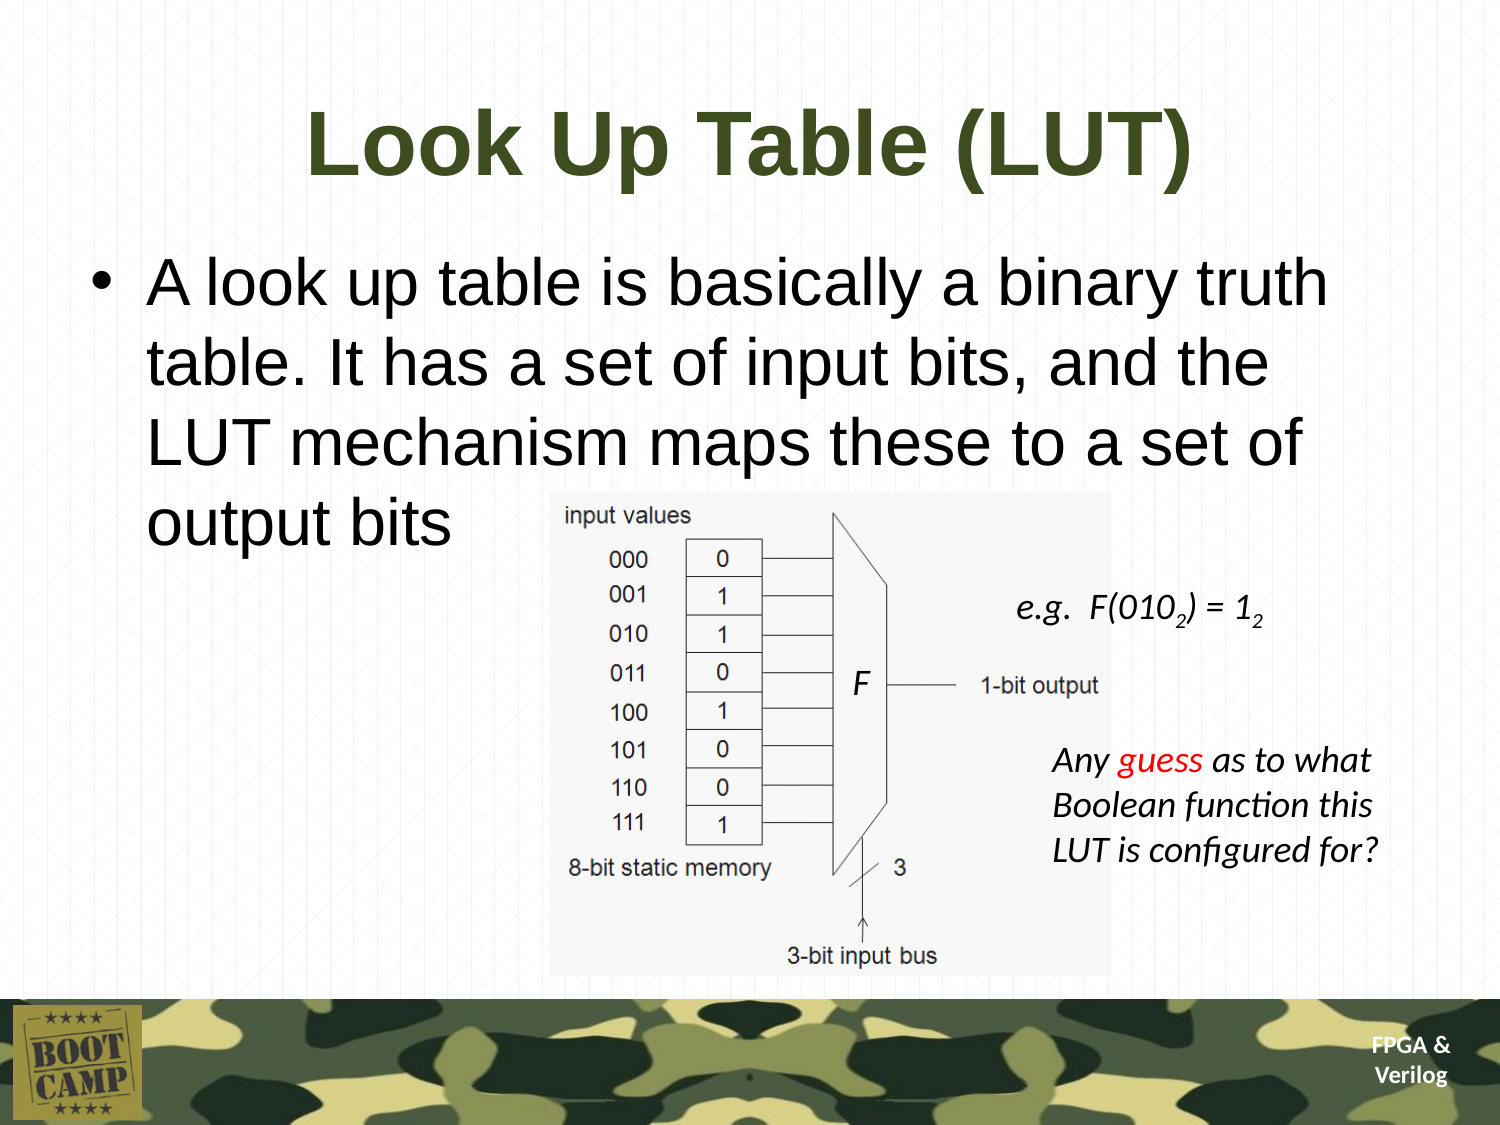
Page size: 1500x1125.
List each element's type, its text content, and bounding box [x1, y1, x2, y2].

list A look up table is basically a binary truth table. It has a set of input bits, and the LUT mechanism maps these to a set of output bits [75, 231, 1425, 975]
picture [548, 491, 1111, 977]
text_box Any guess as to what Boolean function this LUT is configured for? [1116, 727, 1397, 878]
text_box e.g. F(0102) = 12 [1116, 574, 1278, 641]
title Look Up Table (LUT) [75, 45, 1425, 231]
picture [0, 999, 1500, 1125]
